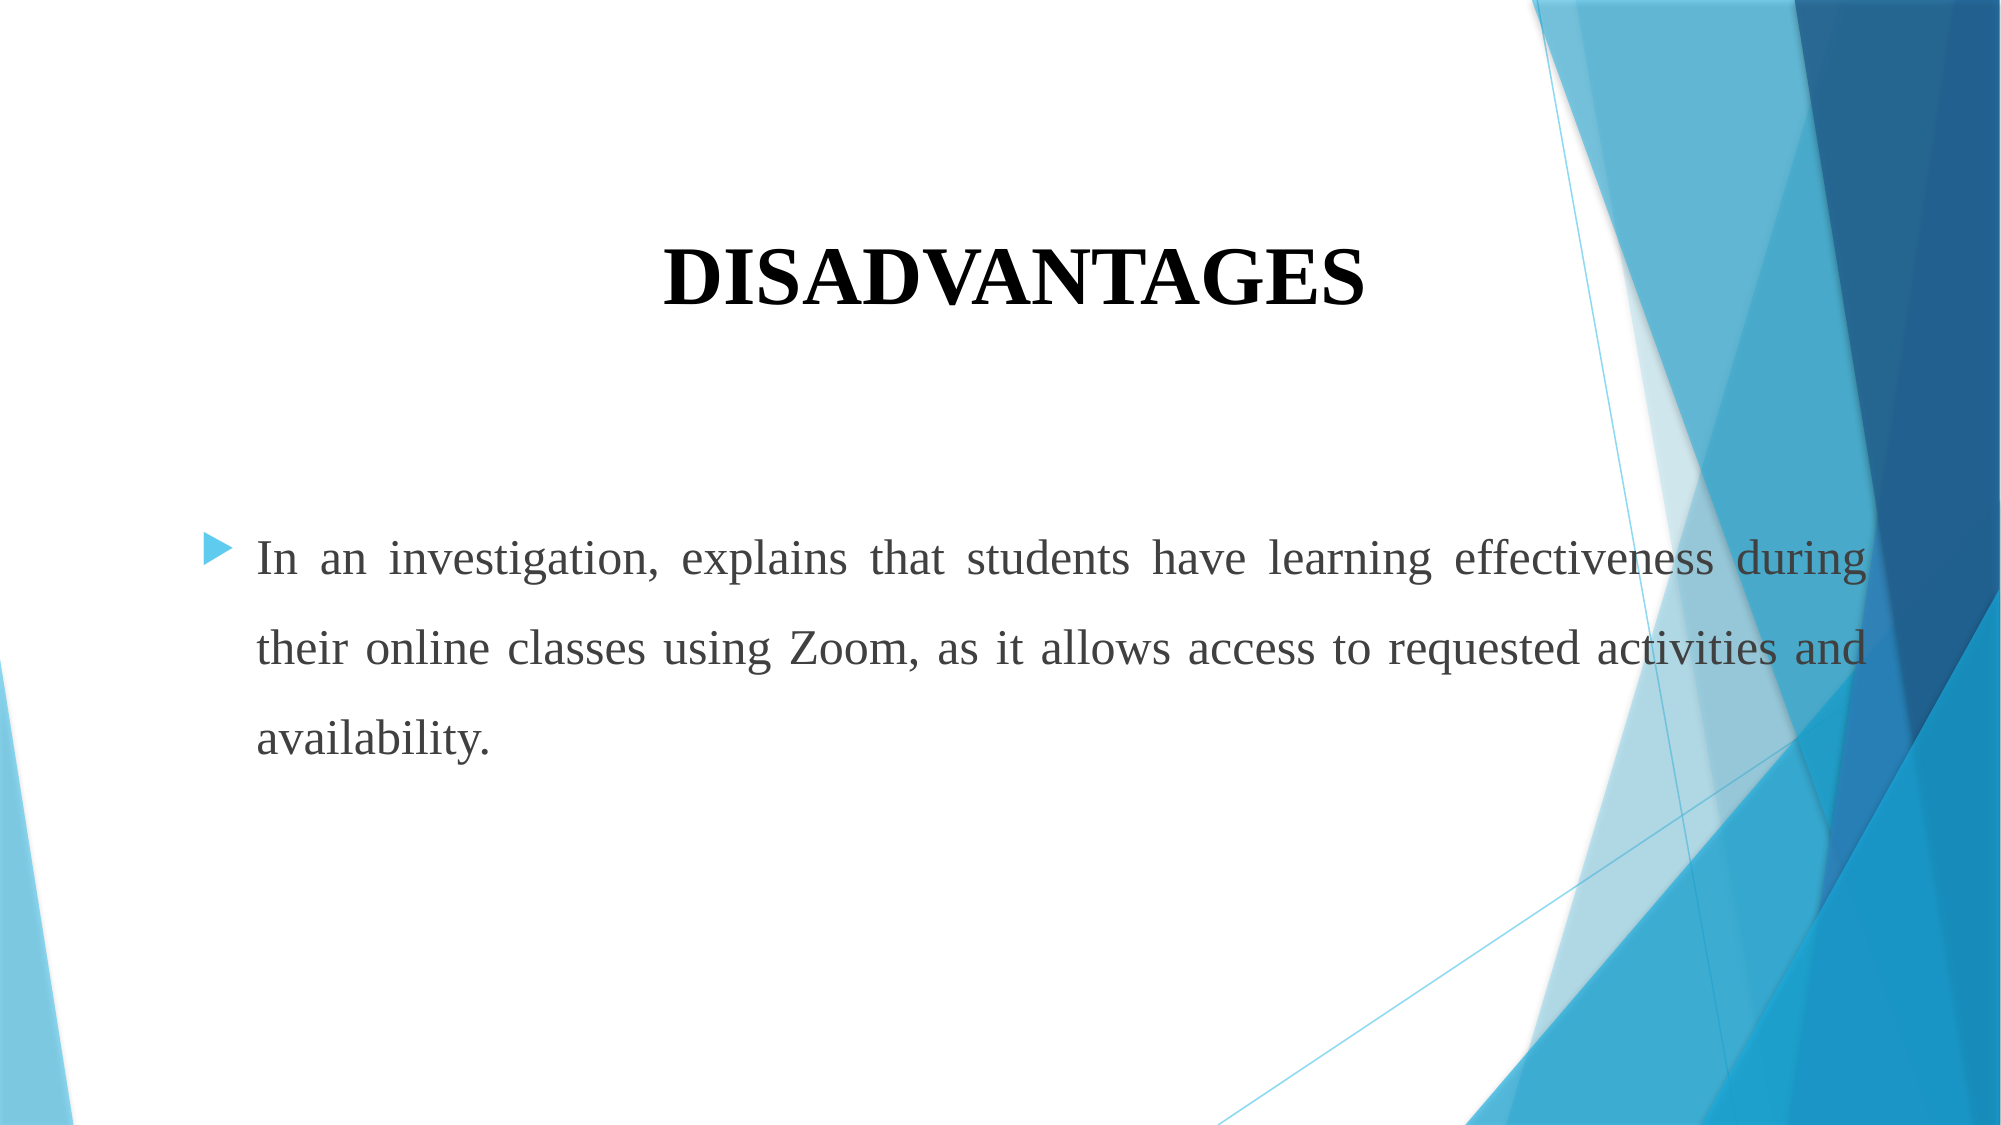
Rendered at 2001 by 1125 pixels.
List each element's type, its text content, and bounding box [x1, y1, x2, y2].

title DISADVANTAGES [627, 213, 1896, 409]
list In an investigation, explains that students have learning effectiveness during their online classes using Zoom, as it allows access to requested activities and availability. [185, 486, 1884, 877]
